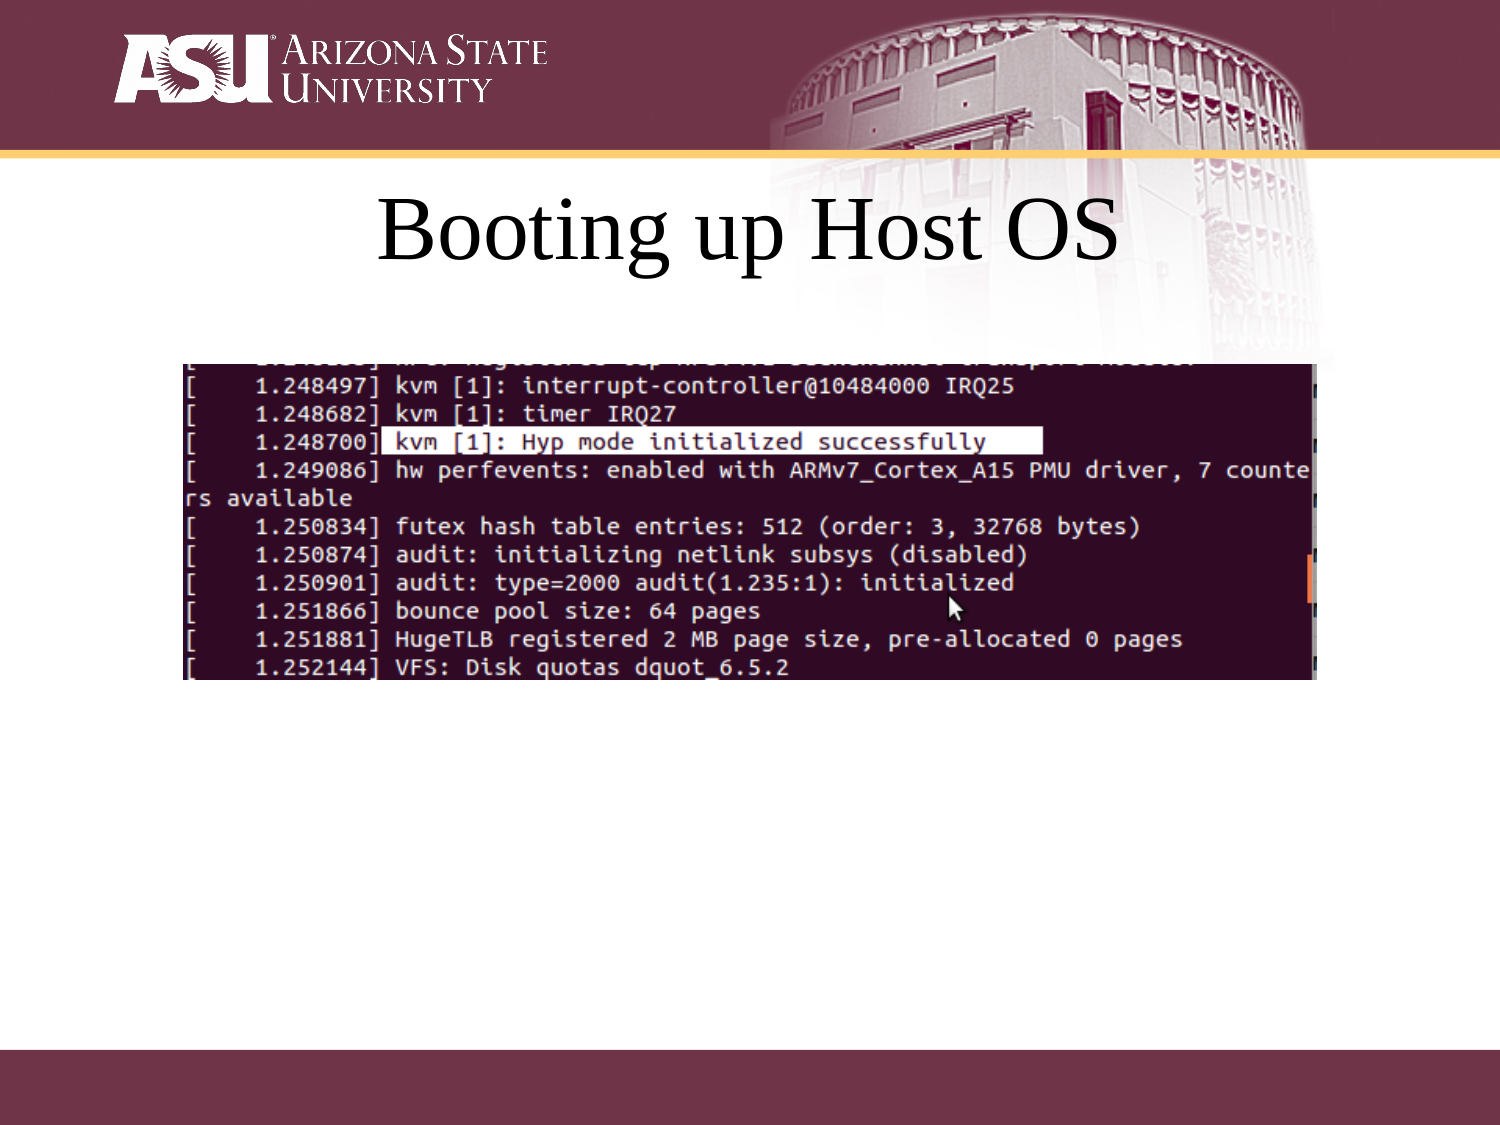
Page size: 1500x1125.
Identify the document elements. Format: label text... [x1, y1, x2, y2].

picture [0, 159, 1500, 680]
title Booting up Host OS [112, 129, 1388, 317]
picture [0, 0, 1500, 149]
